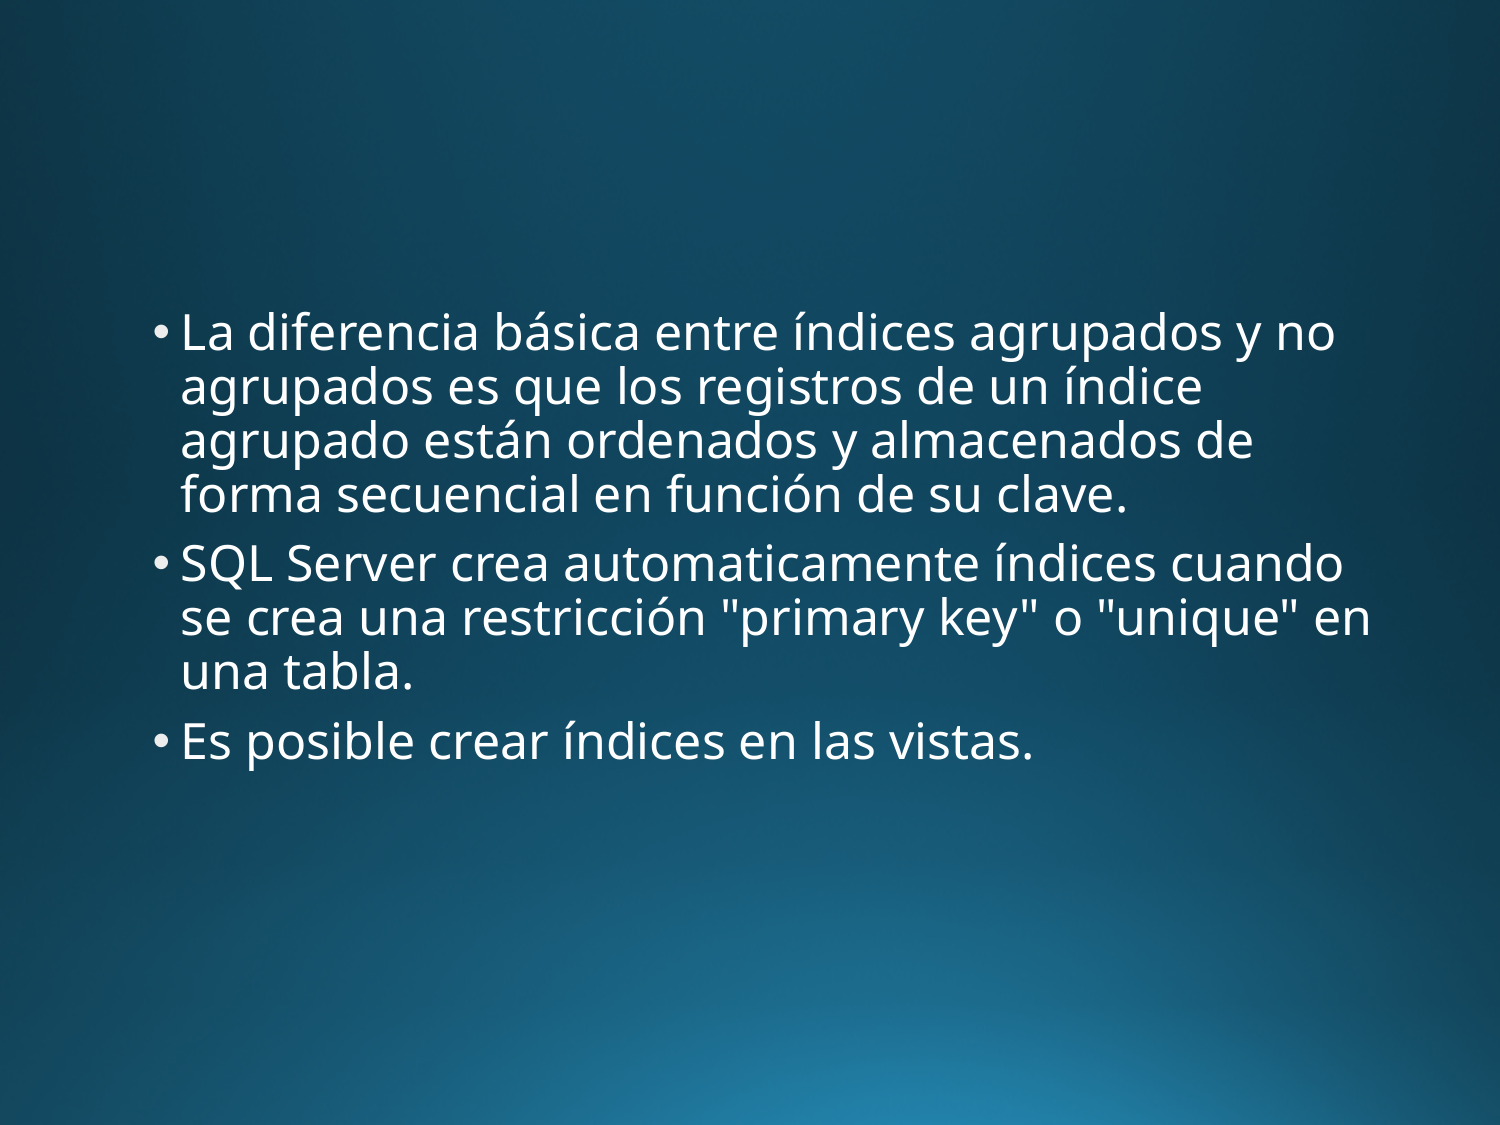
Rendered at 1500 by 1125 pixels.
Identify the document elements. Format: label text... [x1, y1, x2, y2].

list La diferencia básica entre índices agrupados y no agrupados es que los registros de un índice agrupado están ordenados y almacenados de forma secuencial en función de su clave. SQL Server crea automaticamente índices cuando se crea una restricción "primary key" o "unique" en una tabla. Es posible crear índices en las vistas. [137, 299, 1397, 1014]
picture [0, 0, 1500, 1125]
